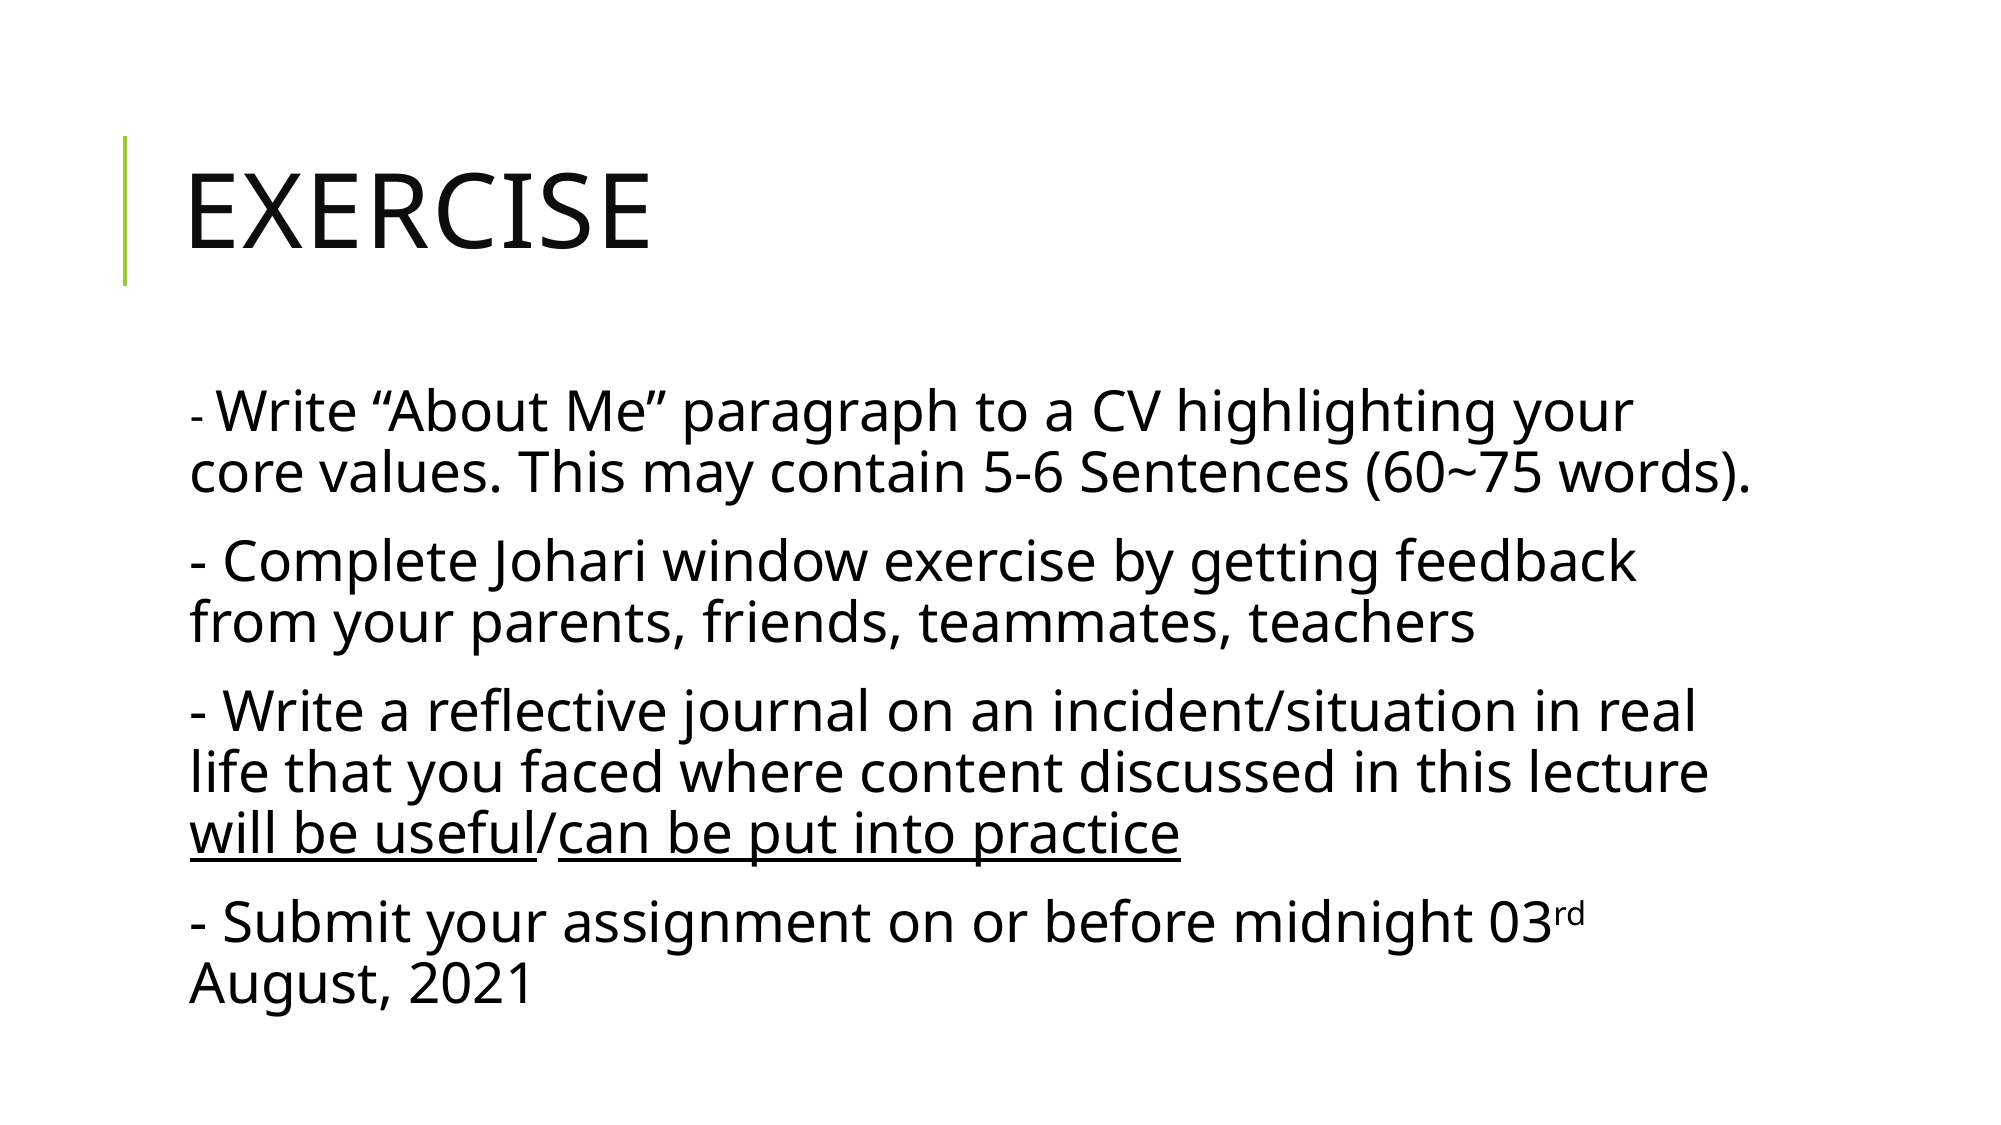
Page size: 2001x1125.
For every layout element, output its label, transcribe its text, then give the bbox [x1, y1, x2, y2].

title Exercise [168, 96, 1763, 342]
list - Write “About Me” paragraph to a CV highlighting your core values. This may contain 5-6 Sentences (60~75 words). - Complete Johari window exercise by getting feedback from your parents, friends, teammates, teachers - Write a reflective journal on an incident/situation in real life that you faced where content discussed in this lecture will be useful/can be put into practice - Submit your assignment on or before midnight 03rd August, 2021 [168, 375, 1763, 1035]
